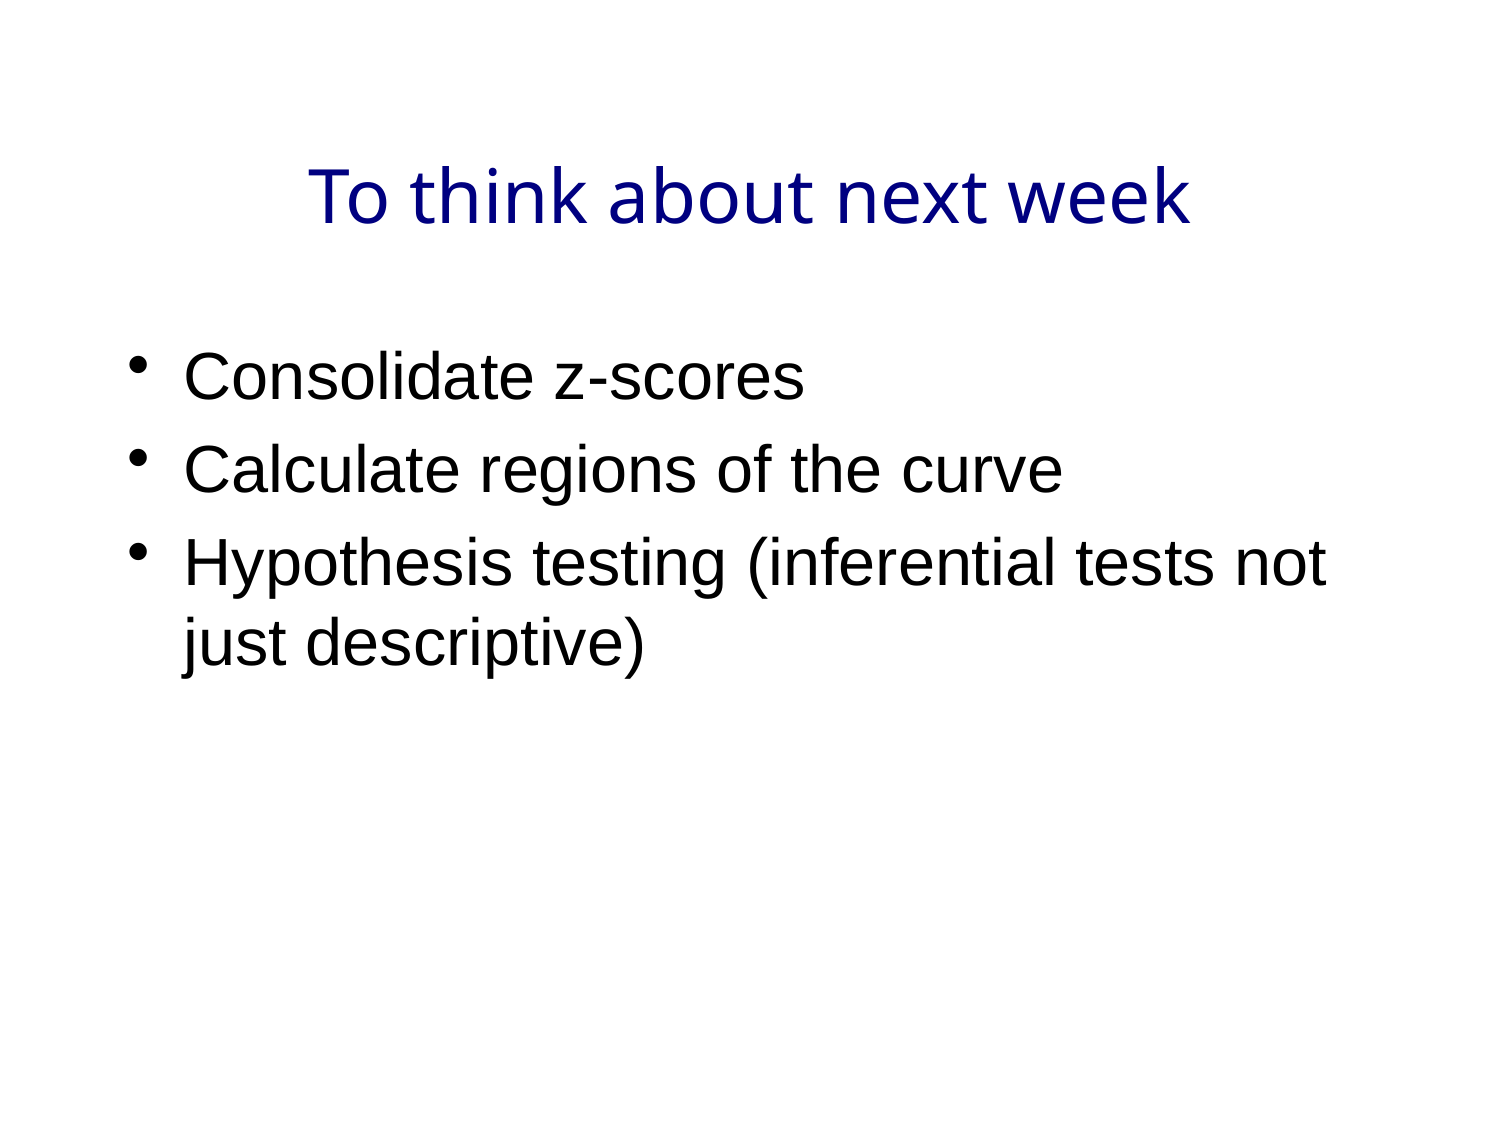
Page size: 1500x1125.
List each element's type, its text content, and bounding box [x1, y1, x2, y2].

title To think about next week [0, 99, 1500, 288]
list Consolidate z-scores Calculate regions of the curve Hypothesis testing (inferential tests not just descriptive) [112, 324, 1388, 1001]
